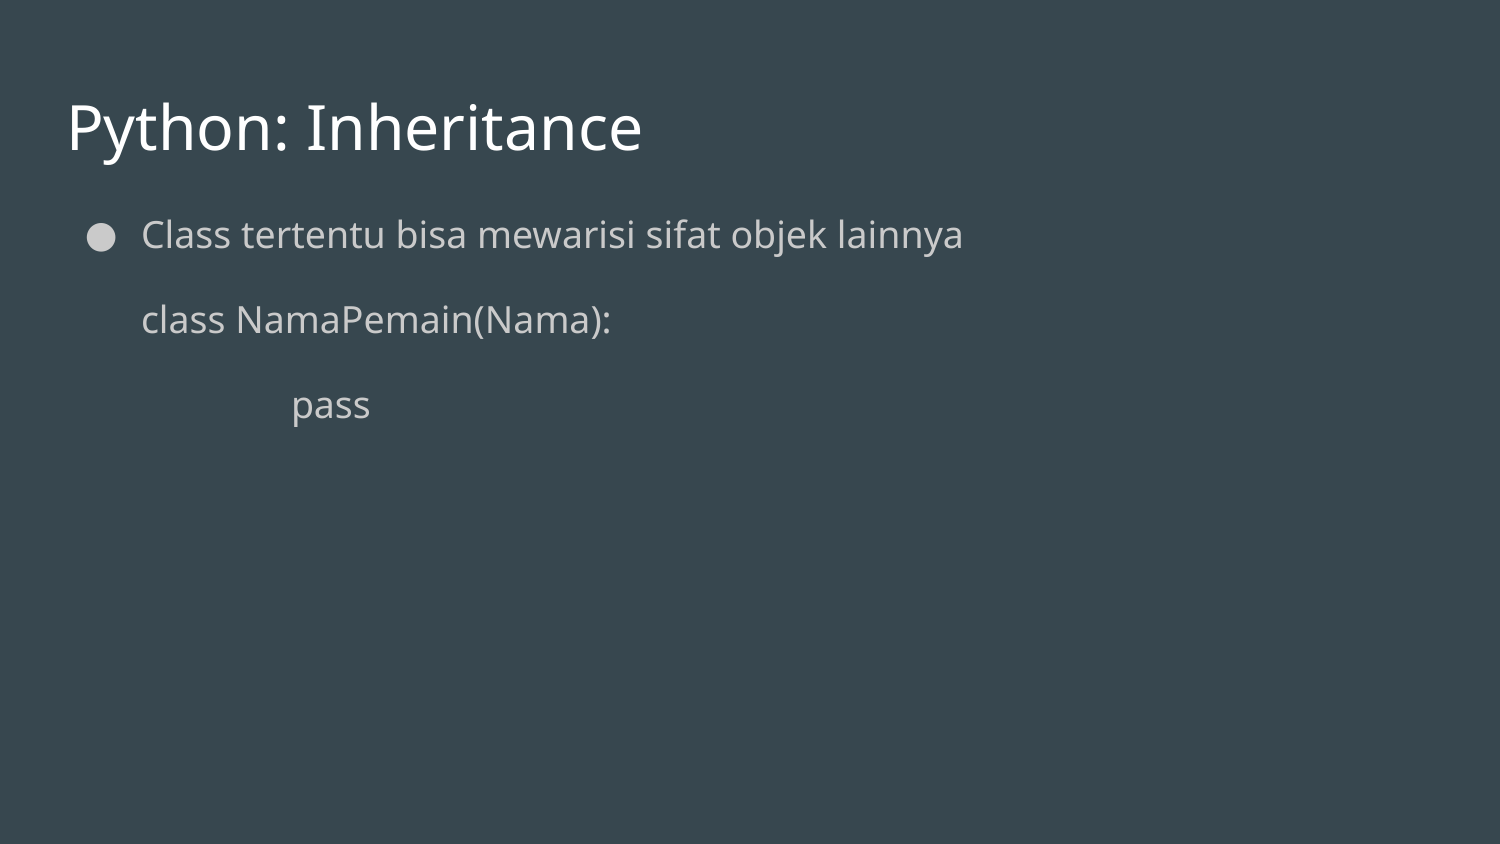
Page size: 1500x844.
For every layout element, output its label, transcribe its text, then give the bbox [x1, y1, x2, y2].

list Class tertentu bisa mewarisi sifat objek lainnya class NamaPemain(Nama): pass [51, 189, 1449, 750]
title Python: Inheritance [51, 72, 1449, 167]
